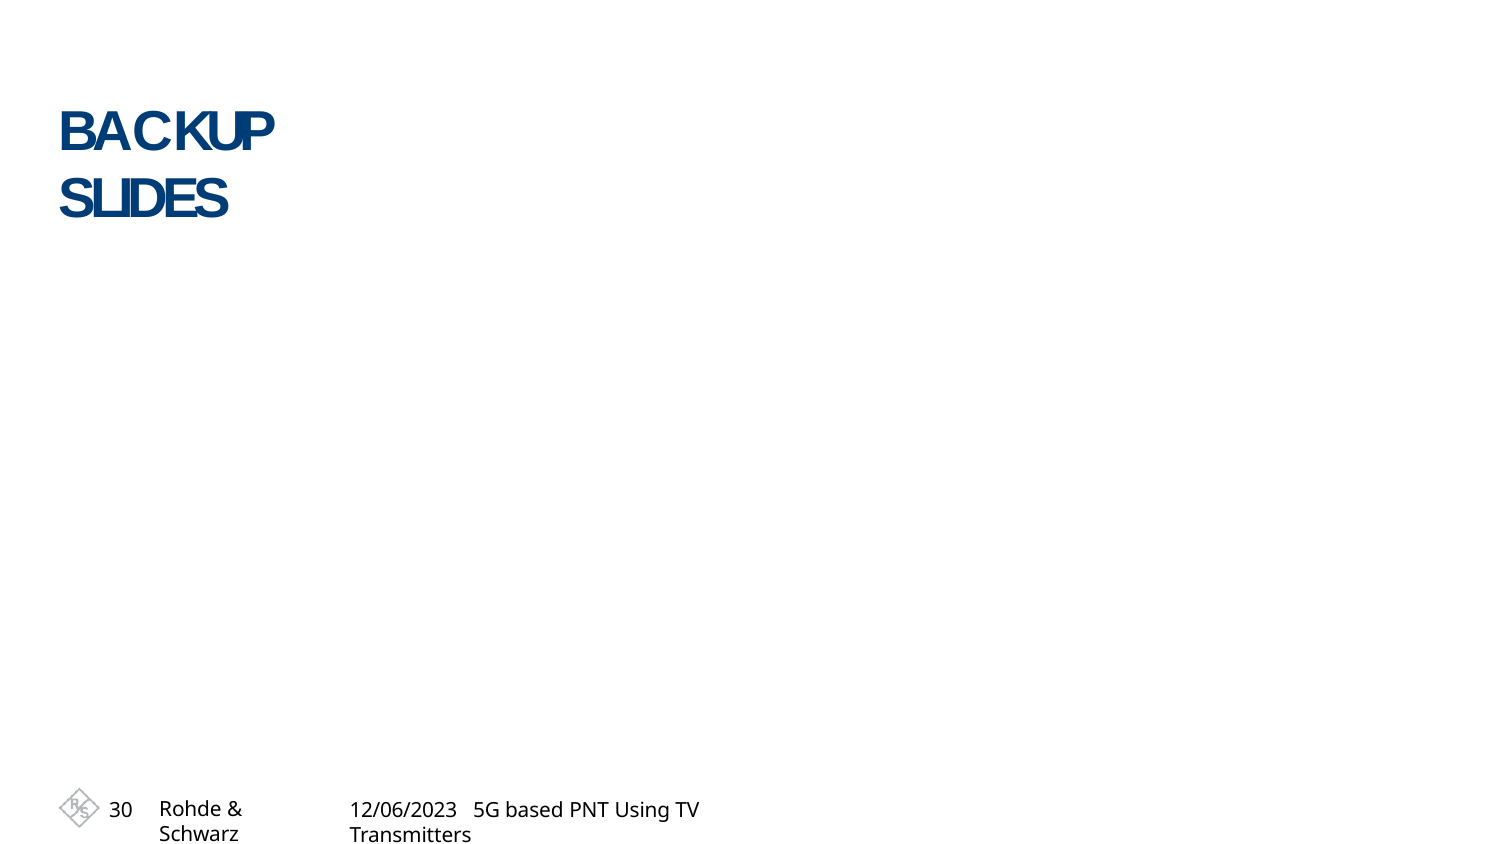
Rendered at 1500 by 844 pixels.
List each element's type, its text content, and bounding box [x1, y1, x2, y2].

slide_number 30 [102, 796, 139, 844]
picture [58, 787, 100, 828]
text_box Rohde & Schwarz [157, 796, 327, 844]
title BACKUP SLIDES [56, 91, 438, 235]
text_box 12/06/2023 5G based PNT Using TV Transmitters [347, 796, 822, 844]
